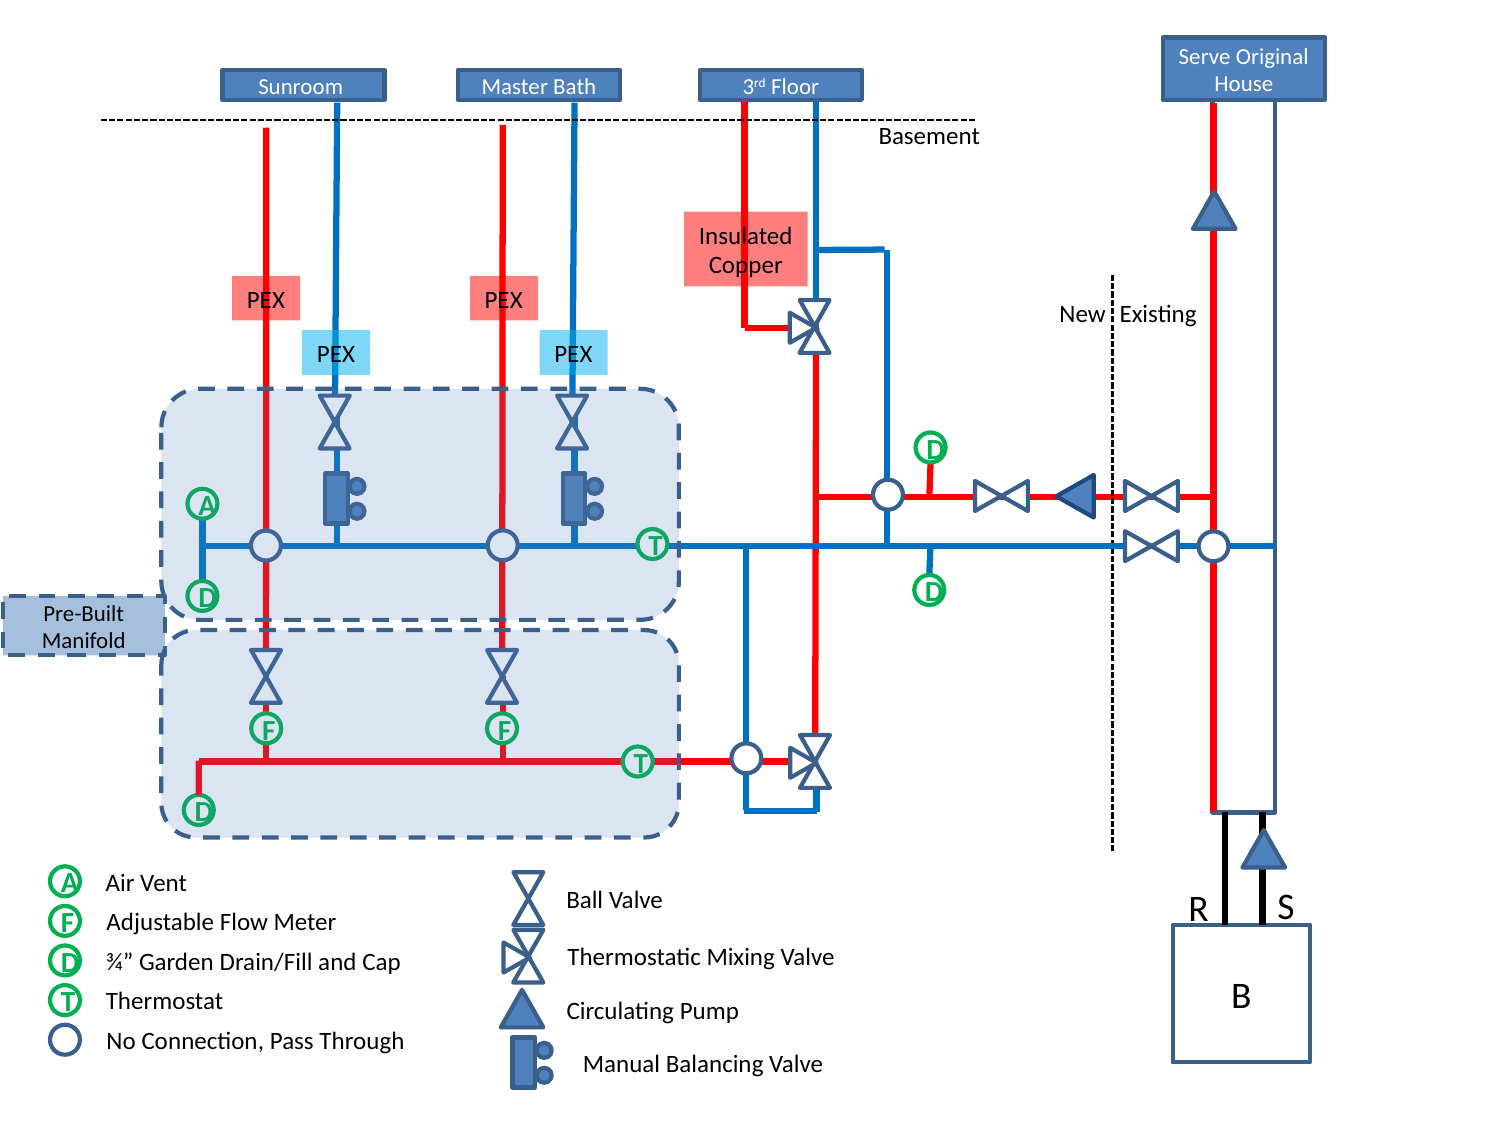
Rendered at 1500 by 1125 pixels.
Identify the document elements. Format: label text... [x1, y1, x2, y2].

text_box [159, 386, 260, 622]
text_box [1214, 102, 1277, 815]
text_box [1054, 473, 1096, 496]
text_box [1069, 506, 1096, 520]
text_box PEX [469, 275, 496, 321]
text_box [503, 929, 852, 983]
text_box [733, 770, 742, 775]
text_box D [913, 430, 948, 465]
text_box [486, 649, 518, 704]
text_box Insulated Copper [684, 211, 740, 287]
text_box Serve Original House [1161, 35, 1327, 102]
text_box D [912, 573, 947, 608]
text_box [870, 478, 882, 496]
text_box Pre-Built Manifold [1, 594, 167, 657]
text_box [1218, 554, 1229, 563]
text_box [49, 992, 240, 1016]
text_box PEX [272, 275, 301, 321]
text_box Existing [1121, 290, 1209, 336]
text_box PEX [539, 330, 566, 375]
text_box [789, 734, 831, 789]
text_box [892, 478, 906, 496]
text_box [1196, 529, 1209, 545]
text_box PEX [509, 275, 538, 321]
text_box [319, 395, 350, 449]
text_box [571, 102, 575, 119]
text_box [986, 469, 1017, 523]
text_box [509, 386, 570, 545]
text_box Basement [863, 112, 995, 158]
text_box [1240, 835, 1258, 870]
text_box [334, 129, 338, 394]
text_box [562, 473, 603, 524]
text_box [1218, 529, 1231, 545]
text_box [512, 1037, 845, 1088]
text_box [556, 395, 588, 449]
text_box [892, 506, 901, 512]
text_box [334, 102, 338, 119]
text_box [49, 937, 418, 984]
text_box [49, 897, 354, 937]
text_box [272, 554, 496, 622]
text_box New [1044, 290, 1108, 336]
text_box [579, 386, 681, 545]
text_box Sunroom [220, 68, 387, 102]
text_box [1191, 196, 1209, 231]
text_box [513, 871, 680, 926]
text_box Insulated Copper [749, 211, 808, 287]
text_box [324, 473, 365, 524]
text_box [159, 627, 681, 840]
text_box Master Bath [456, 68, 622, 102]
text_box PEX [302, 330, 329, 375]
text_box [272, 386, 332, 545]
text_box PEX [342, 330, 371, 375]
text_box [789, 299, 830, 354]
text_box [49, 858, 203, 905]
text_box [500, 987, 756, 1033]
text_box New [1116, 290, 1121, 336]
text_box S [1262, 874, 1310, 934]
text_box [509, 554, 681, 622]
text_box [49, 1016, 422, 1063]
text_box PEX [232, 275, 260, 321]
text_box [250, 649, 282, 704]
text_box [571, 129, 575, 394]
text_box [751, 741, 764, 760]
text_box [1136, 469, 1167, 519]
text_box [729, 741, 742, 760]
text_box R [1173, 876, 1224, 937]
text_box B [1171, 923, 1312, 1064]
text_box PEX [579, 330, 608, 375]
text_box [1136, 519, 1167, 573]
text_box [1266, 829, 1287, 870]
text_box [342, 386, 496, 545]
text_box 3rd Floor [698, 68, 864, 102]
text_box [751, 770, 759, 775]
text_box [1218, 193, 1238, 231]
text_box [1198, 554, 1209, 563]
